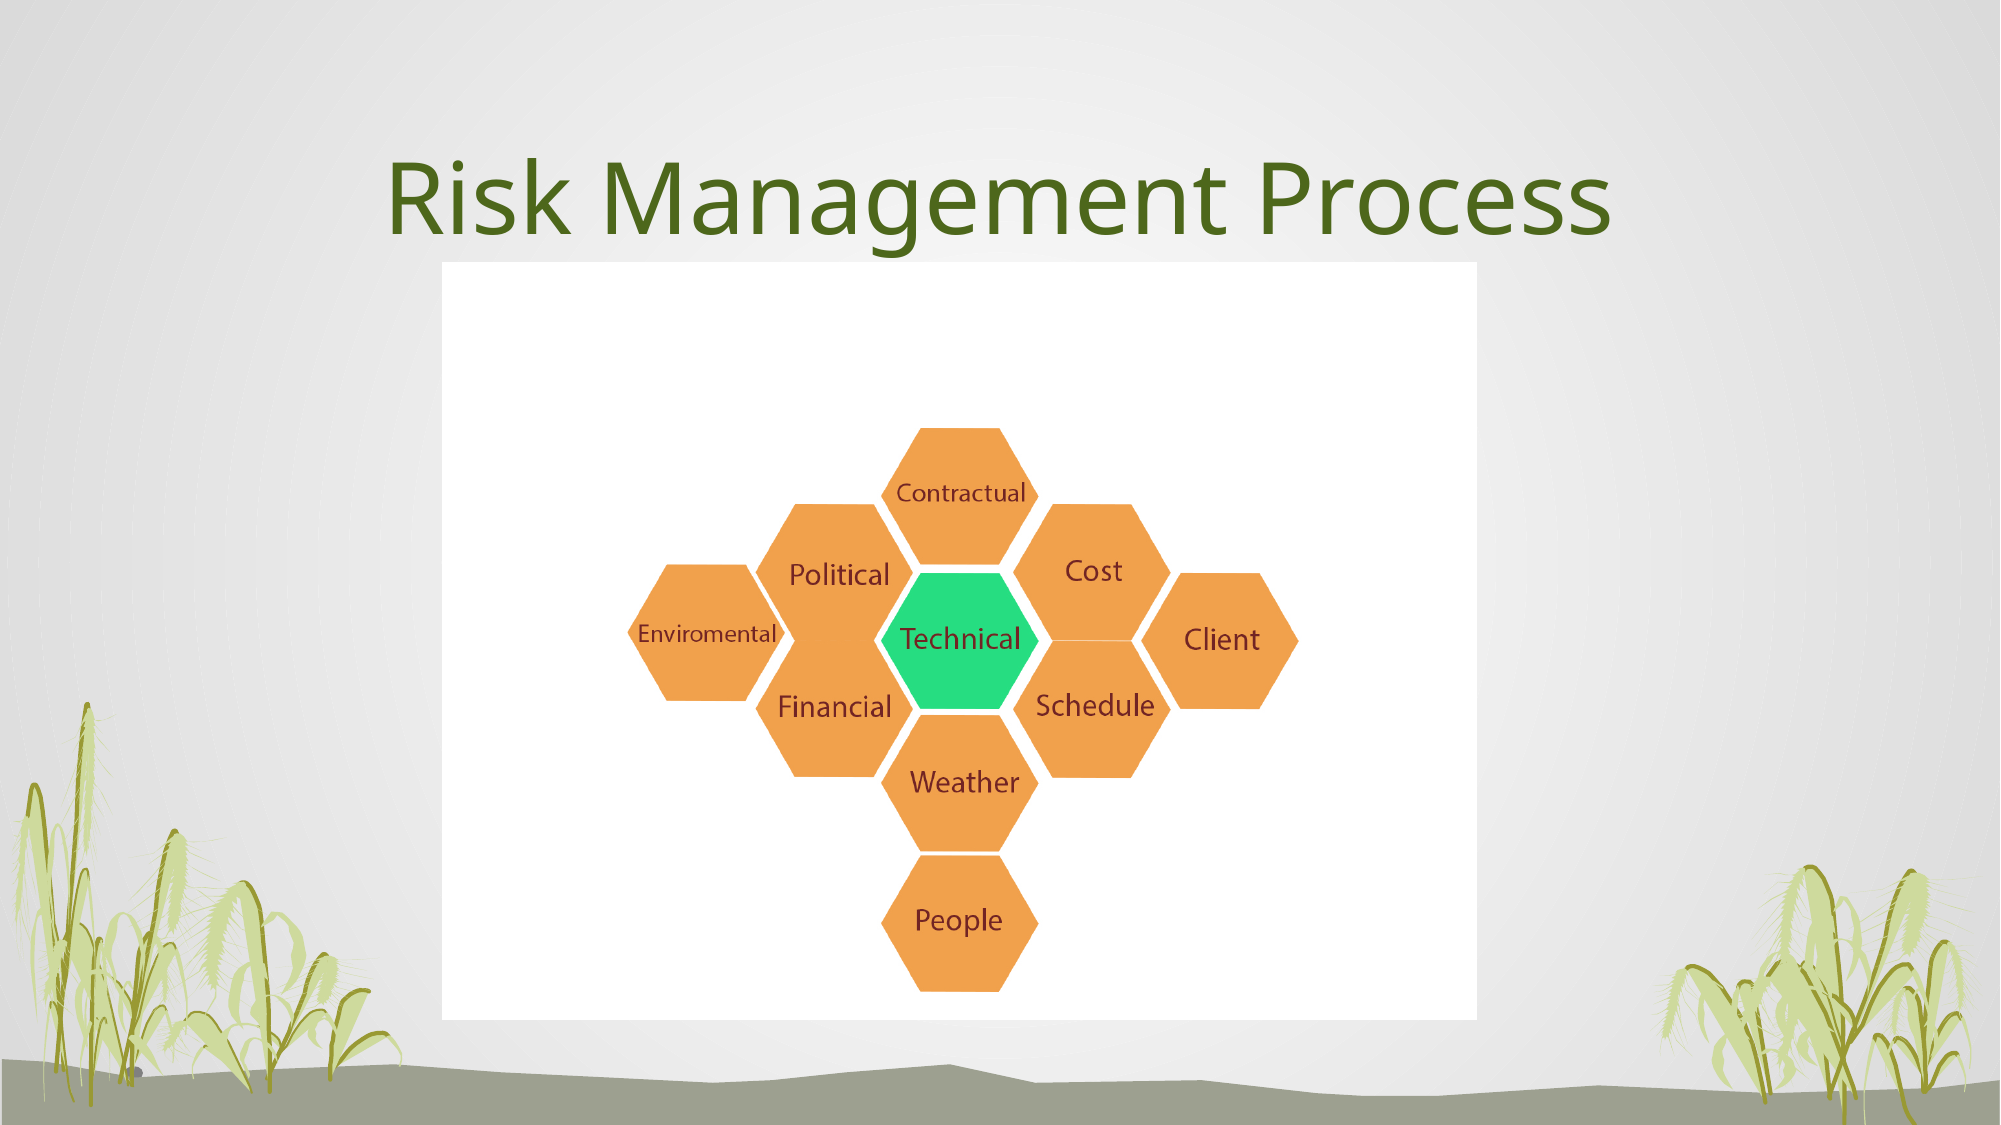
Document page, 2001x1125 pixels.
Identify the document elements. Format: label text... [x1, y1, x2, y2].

picture [442, 262, 1477, 1020]
title Risk Management Process [99, 0, 1900, 263]
